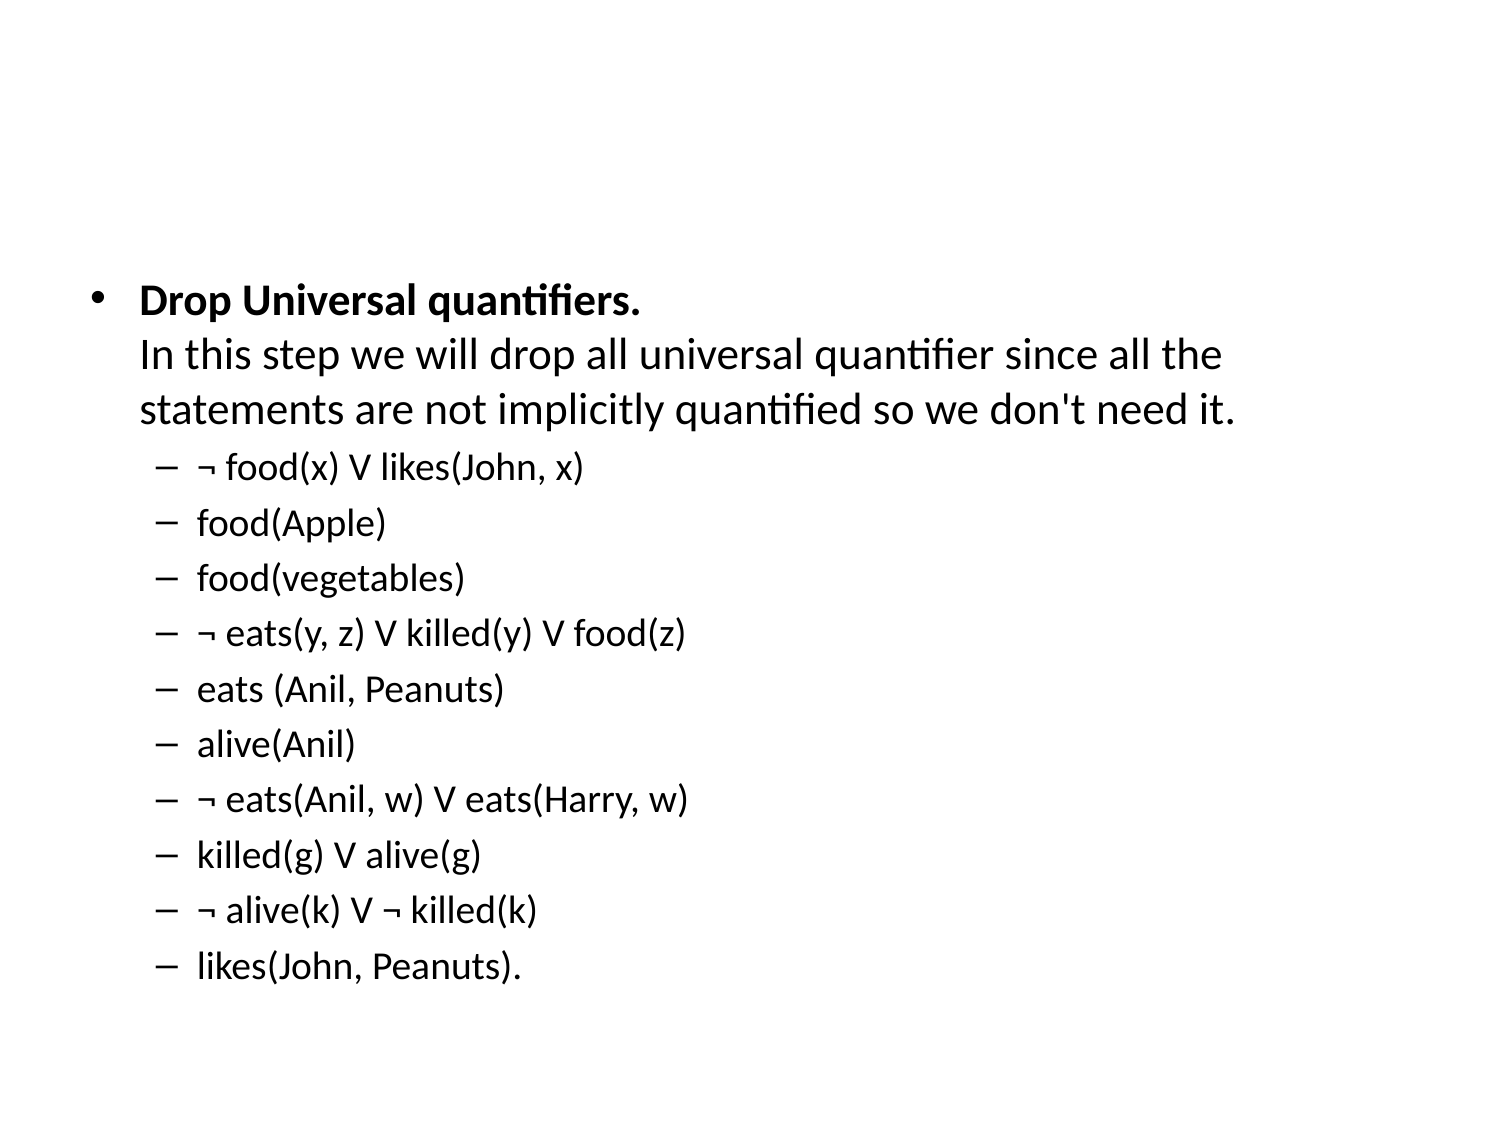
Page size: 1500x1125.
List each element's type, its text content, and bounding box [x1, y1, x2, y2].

list Drop Universal quantifiers. In this step we will drop all universal quantifier since all the statements are not implicitly quantified so we don't need it. ¬ food(x) V likes(John, x) food(Apple) food(vegetables) ¬ eats(y, z) V killed(y) V food(z) eats (Anil, Peanuts) alive(Anil) ¬ eats(Anil, w) V eats(Harry, w) killed(g) V alive(g) ¬ alive(k) V ¬ killed(k) likes(John, Peanuts). [75, 262, 1425, 1005]
